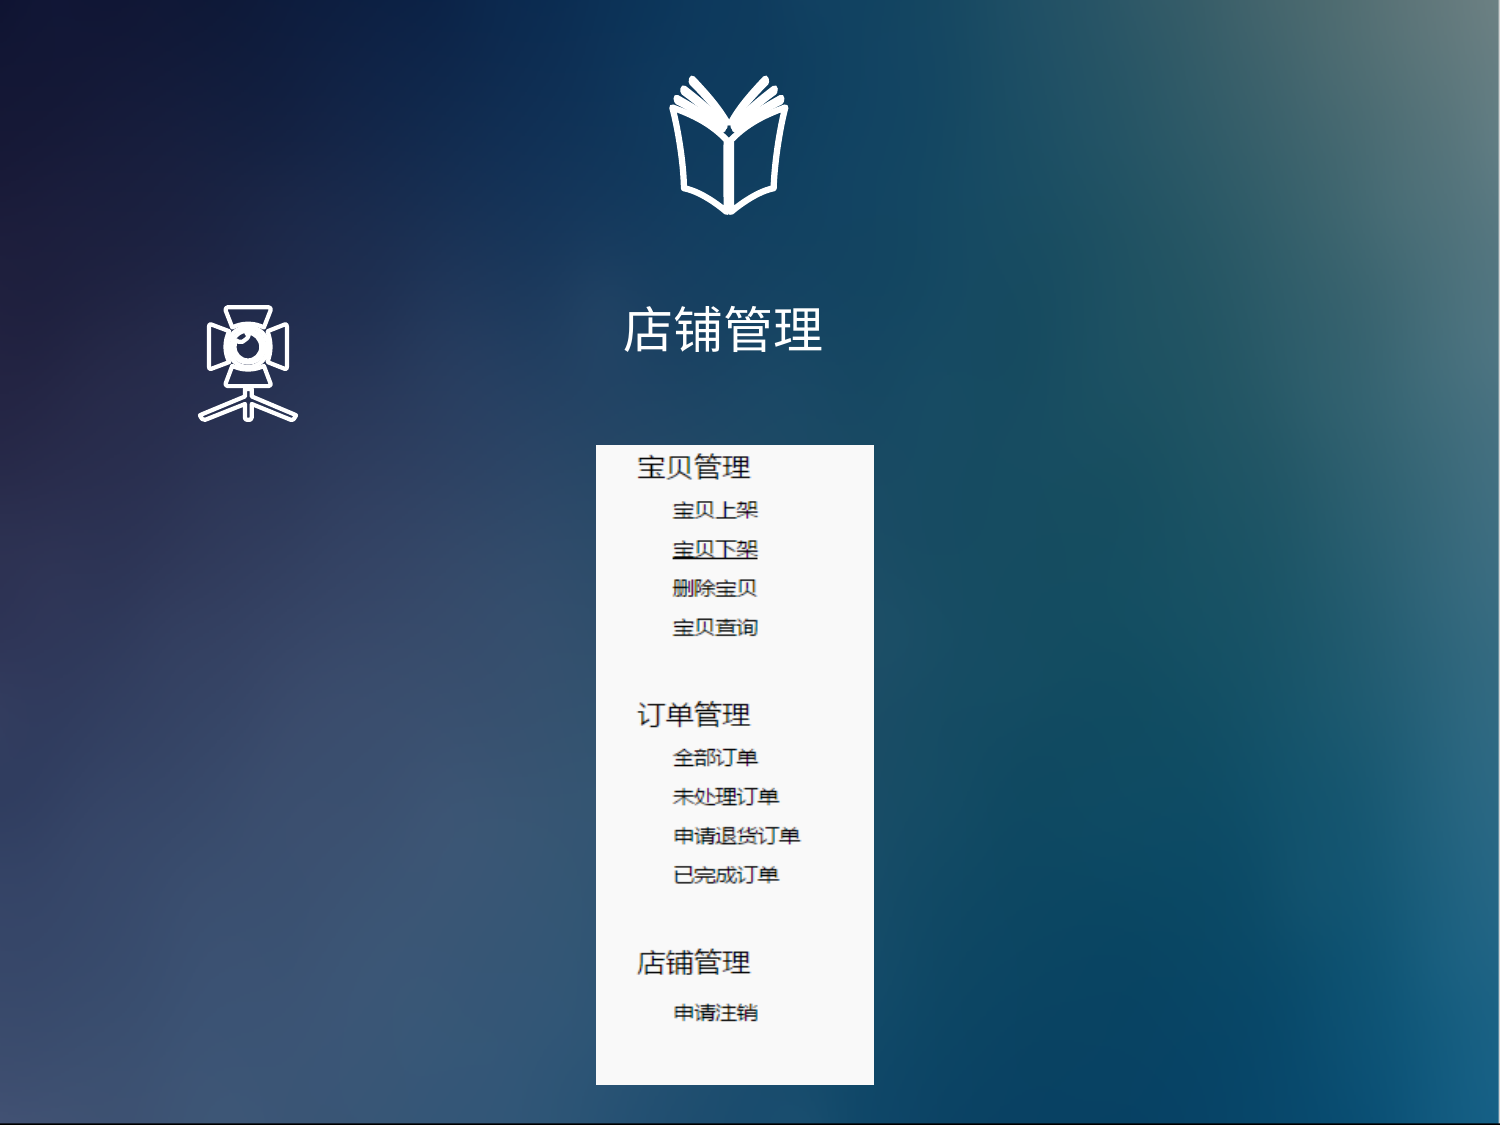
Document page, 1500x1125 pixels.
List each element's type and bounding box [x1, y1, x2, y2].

picture [0, 0, 1500, 1125]
text_box [199, 290, 862, 421]
text_box [672, 78, 786, 213]
